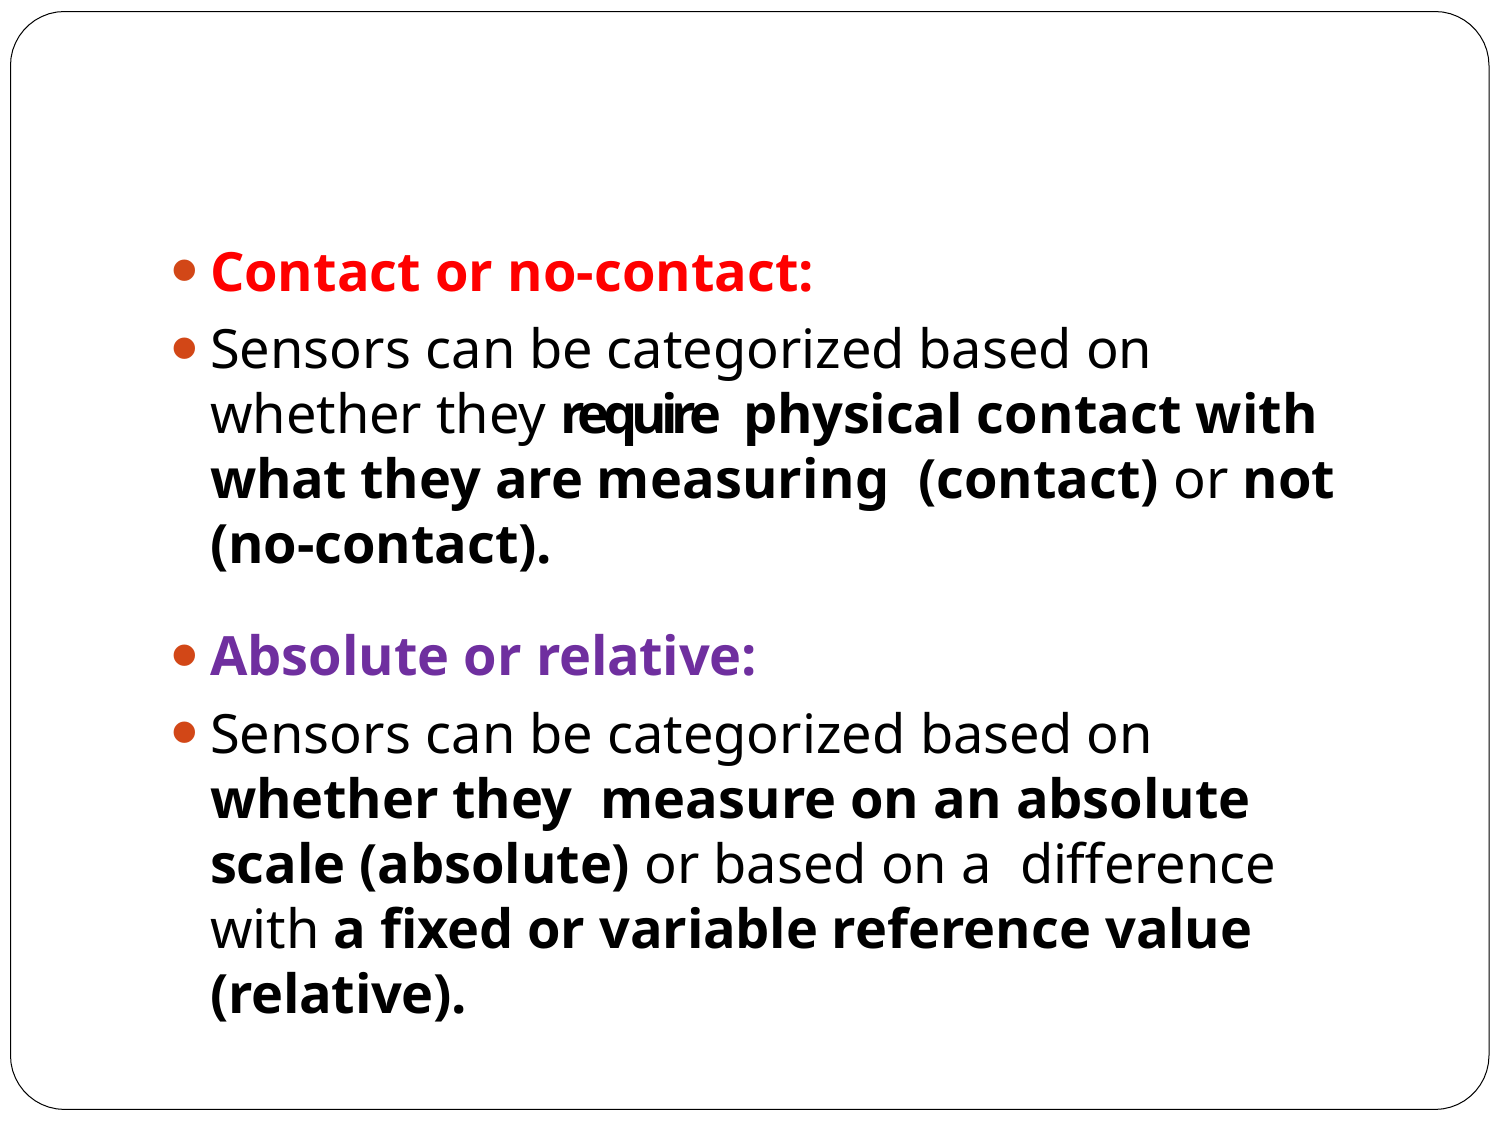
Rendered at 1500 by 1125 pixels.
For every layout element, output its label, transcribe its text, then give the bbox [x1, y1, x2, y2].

text_box Contact or no-contact: Sensors can be categorized based on whether they require physical contact with what they are measuring (contact) or not (no-contact). Absolute or relative: Sensors can be categorized based on whether they measure on an absolute scale (absolute) or based on a difference with a fixed or variable reference value (relative). [162, 222, 1388, 1024]
